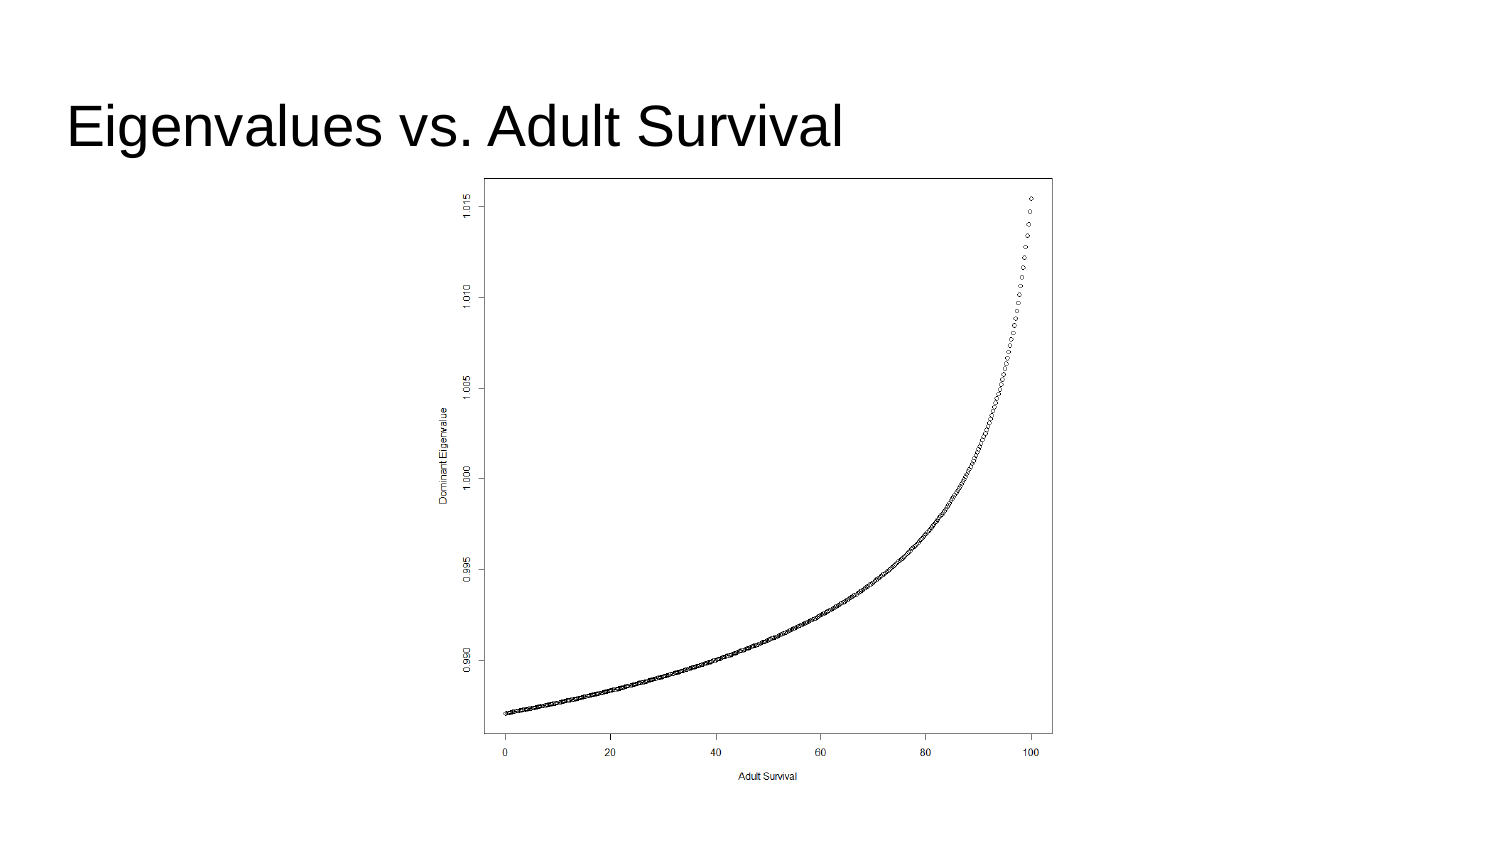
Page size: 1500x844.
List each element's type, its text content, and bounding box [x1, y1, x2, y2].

title Eigenvalues vs. Adult Survival [51, 72, 1449, 167]
picture [436, 166, 1064, 794]
